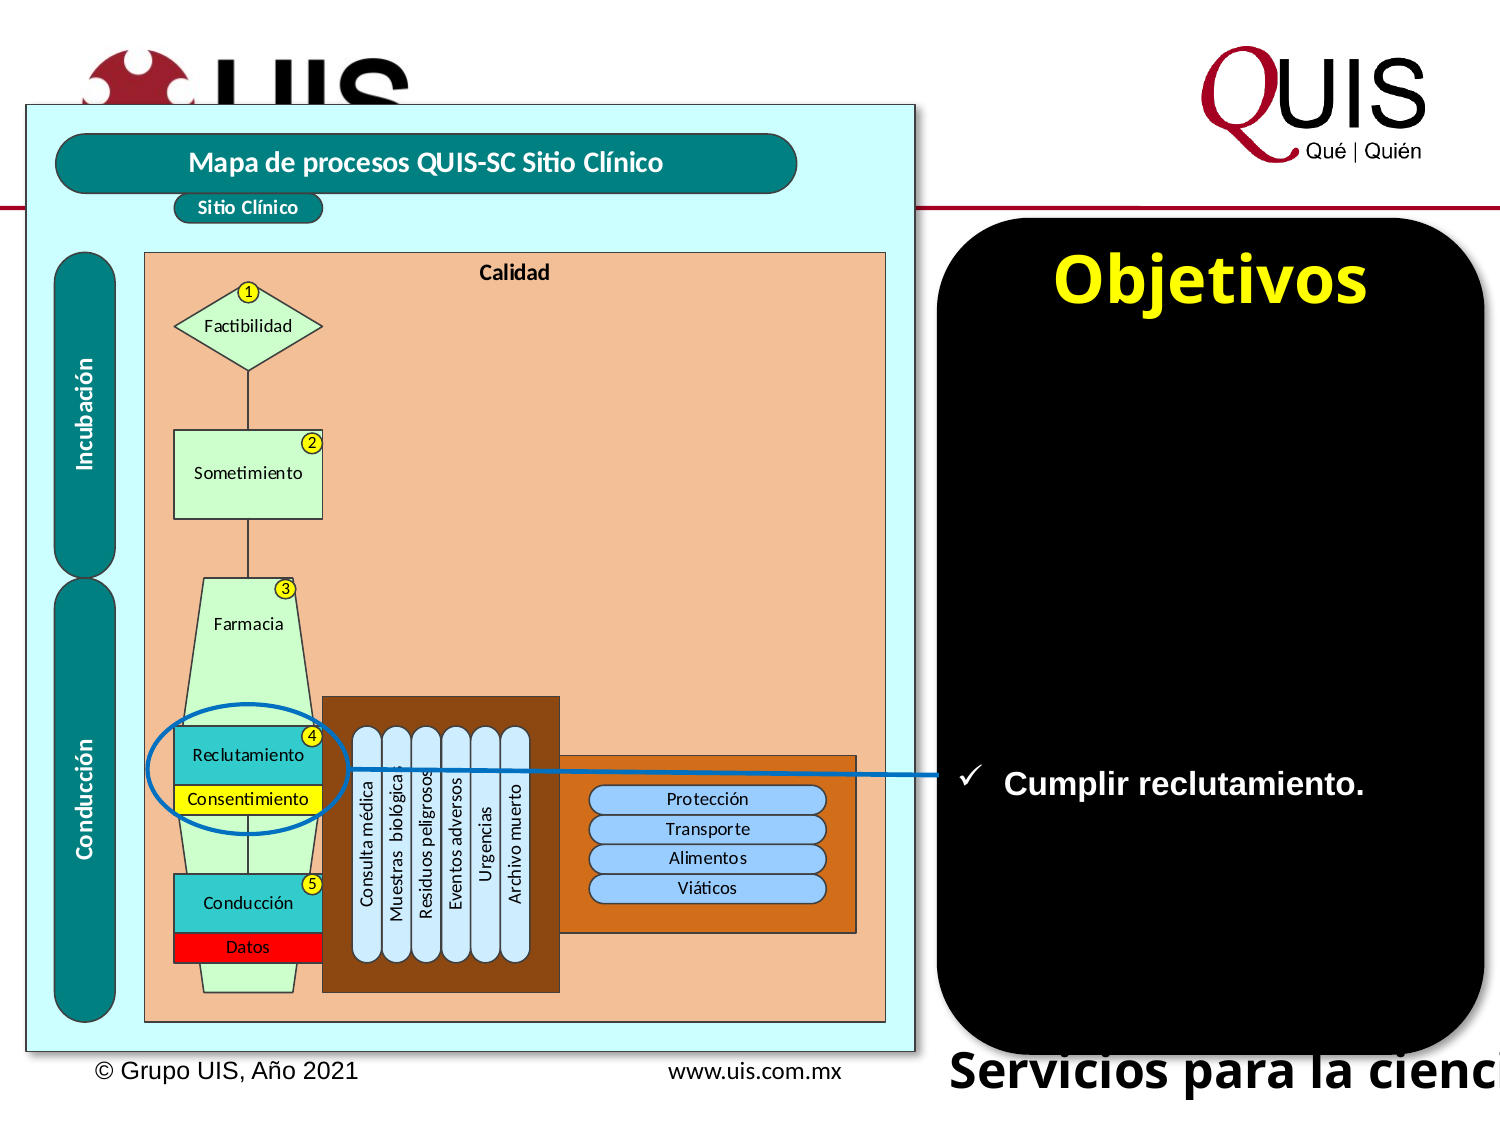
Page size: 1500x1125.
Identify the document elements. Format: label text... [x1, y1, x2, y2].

text_box Objetivos [936, 217, 1485, 1055]
text_box Cumplir reclutamiento. [942, 754, 1381, 810]
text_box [348, 774, 940, 780]
picture [1201, 46, 1425, 163]
picture [23, 46, 917, 1053]
